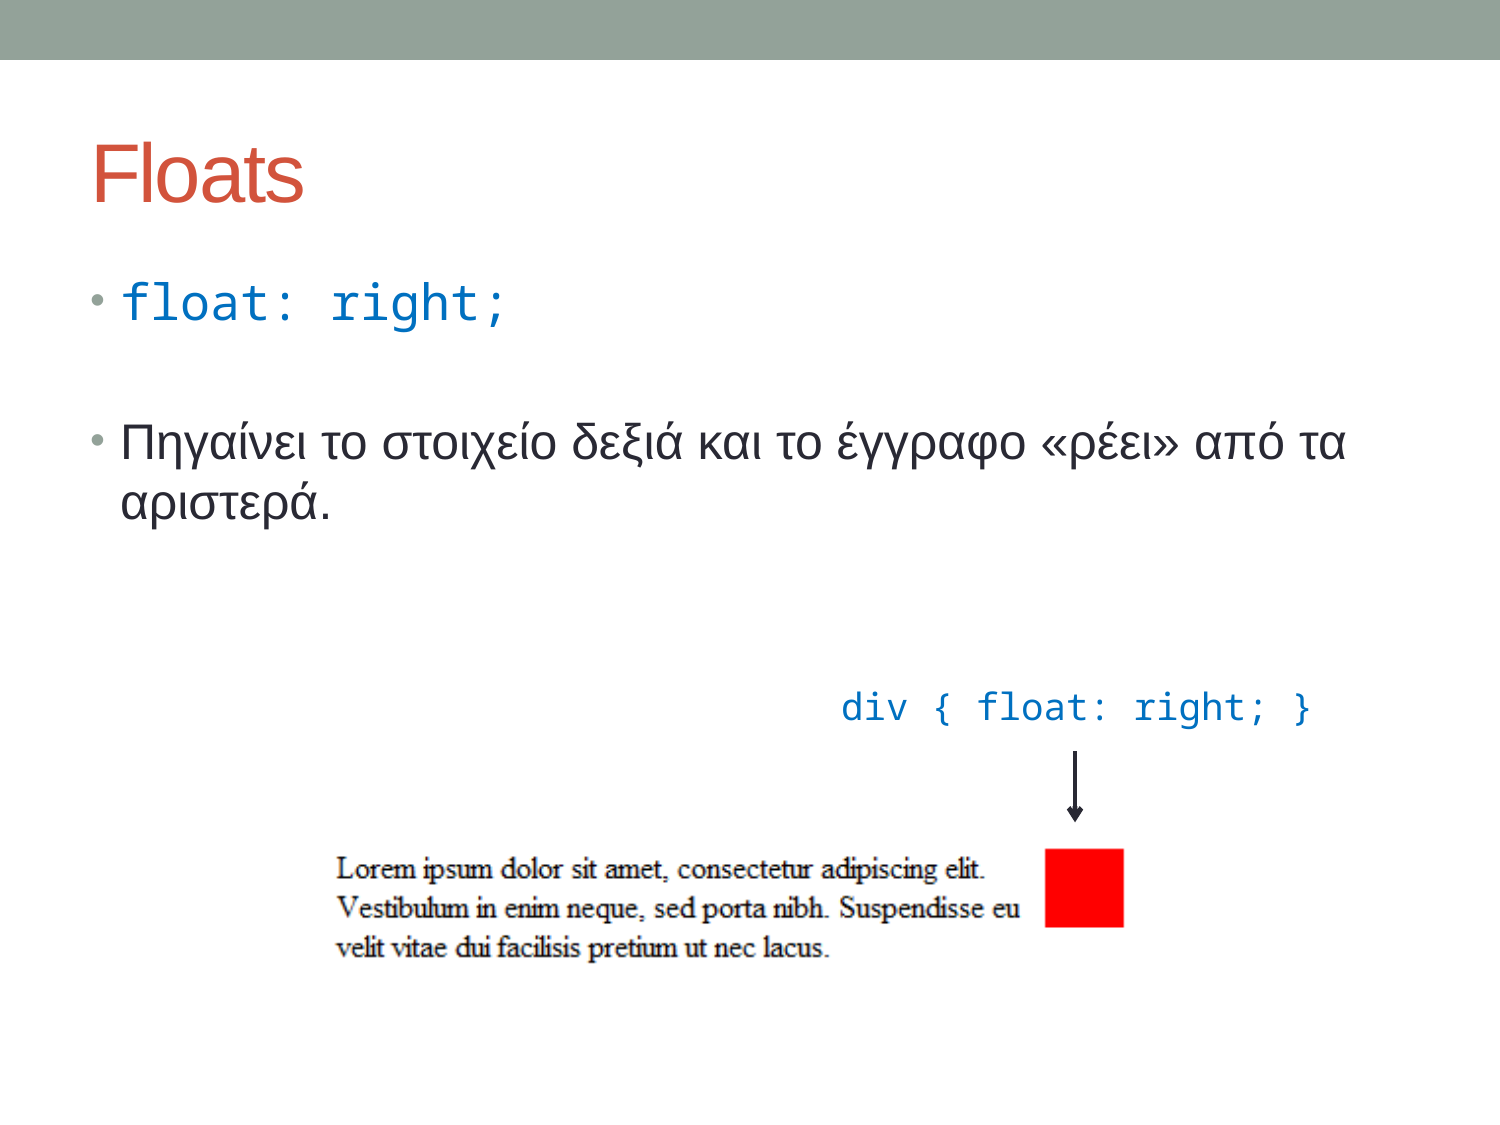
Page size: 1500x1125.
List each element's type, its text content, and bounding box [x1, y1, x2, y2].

picture [326, 827, 1155, 1000]
title Floats [75, 87, 1425, 250]
list float: right; Πηγαίνει το στοιχείο δεξιά και το έγγραφο «ρέει» από τα αριστερά. [75, 262, 1425, 1063]
text_box div { float: right; } [800, 675, 1354, 735]
